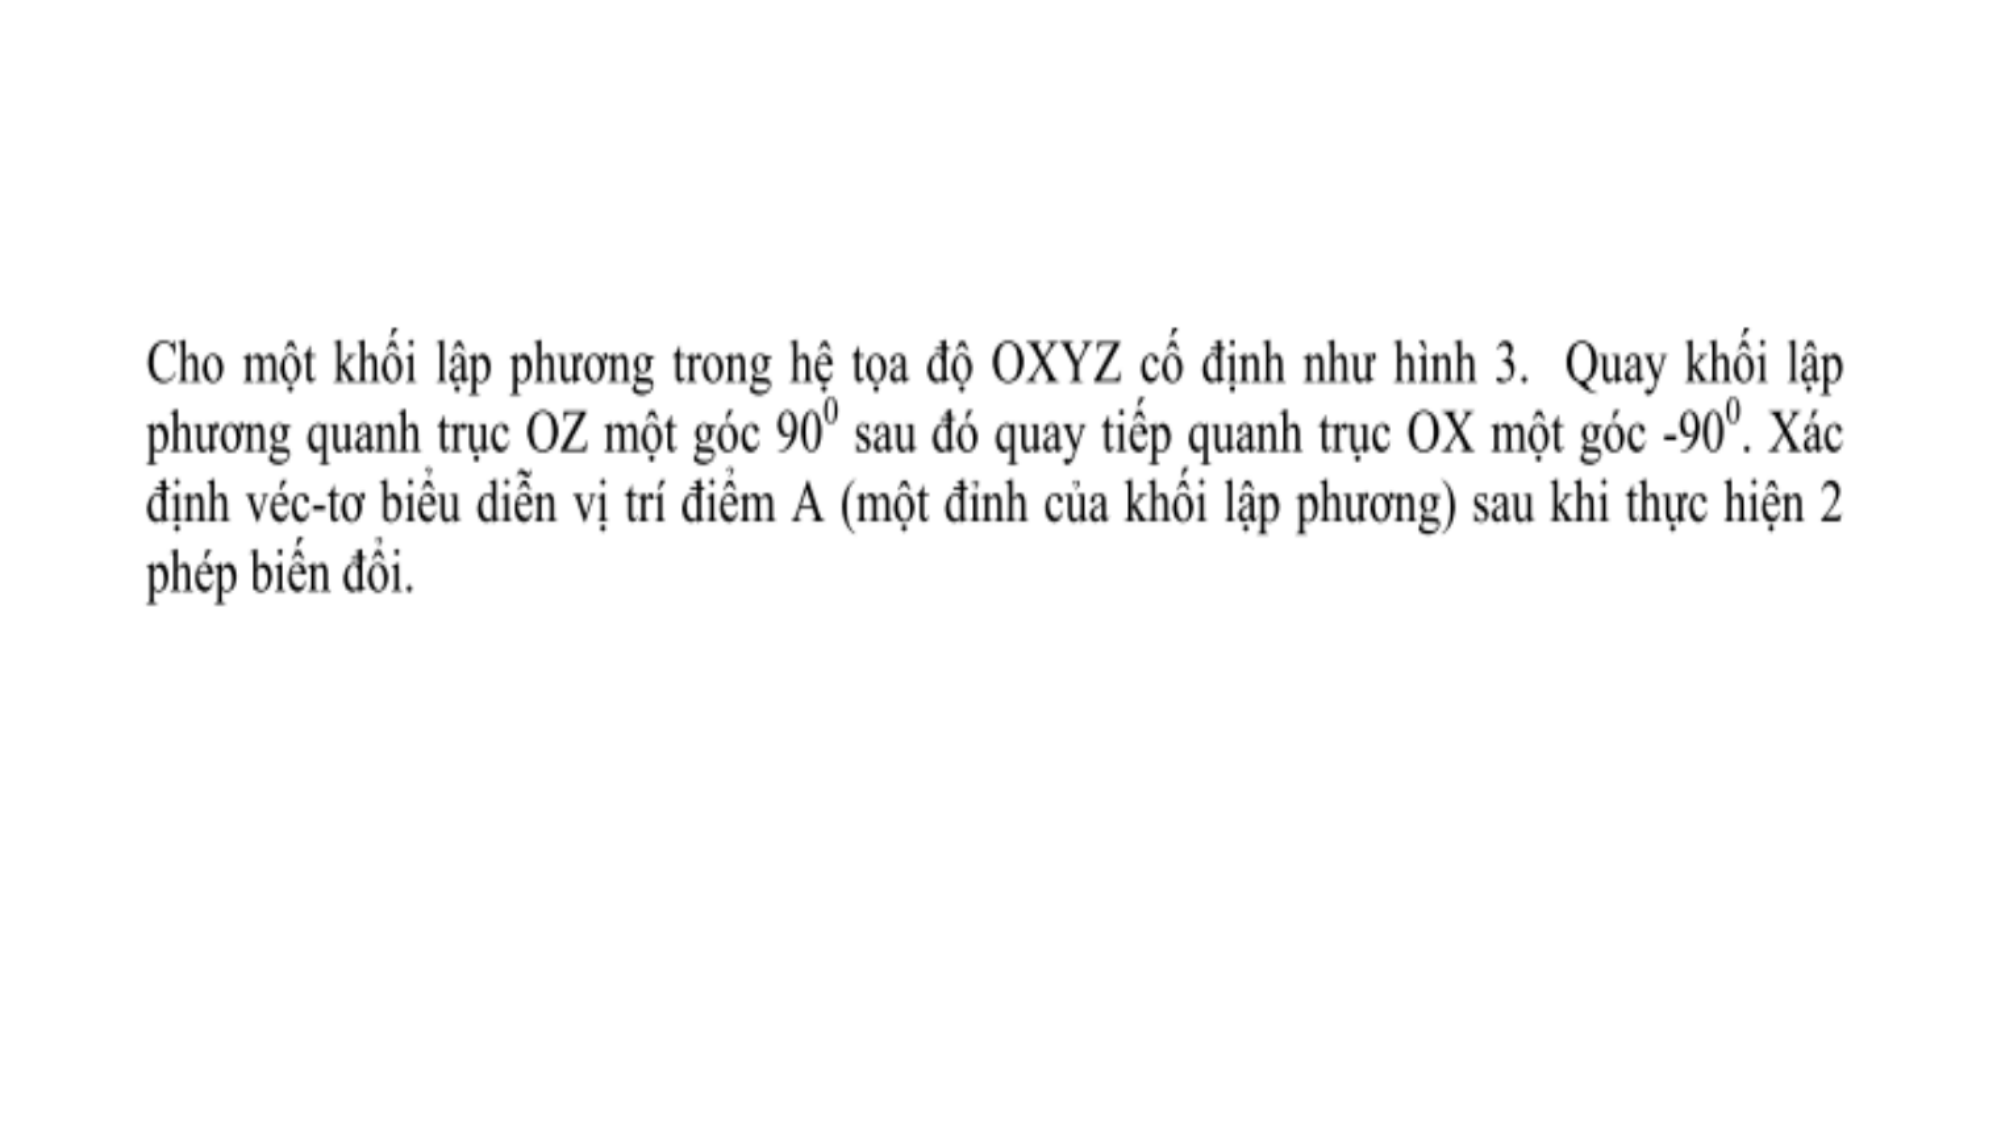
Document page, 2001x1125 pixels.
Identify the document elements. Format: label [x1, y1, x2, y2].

list [136, 325, 1863, 642]
